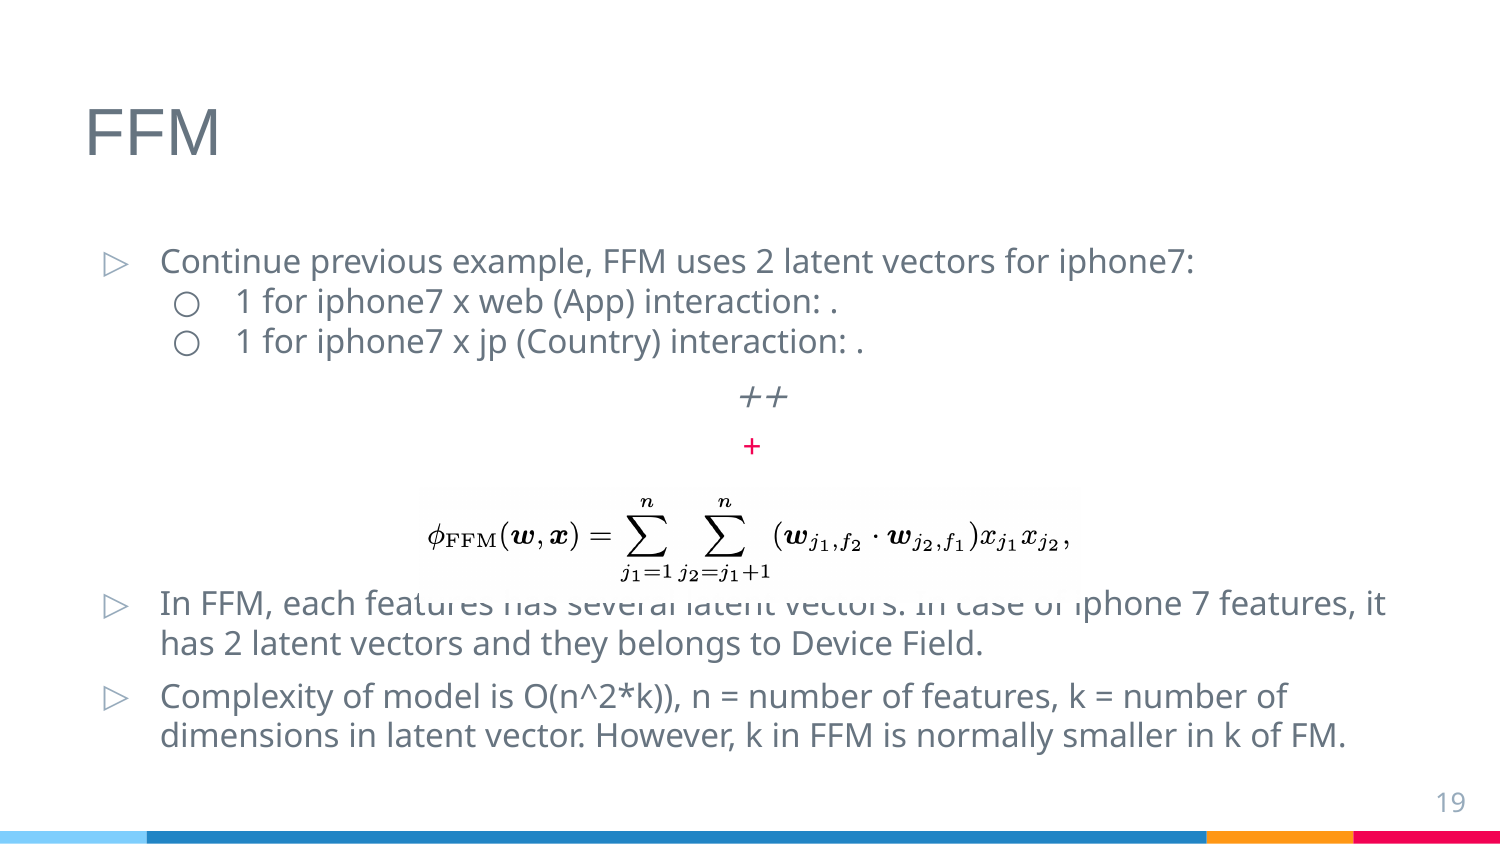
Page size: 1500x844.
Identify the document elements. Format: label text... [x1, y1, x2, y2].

slide_number 19 [1391, 770, 1482, 822]
picture [418, 486, 1081, 603]
title FFM [69, 58, 1424, 200]
